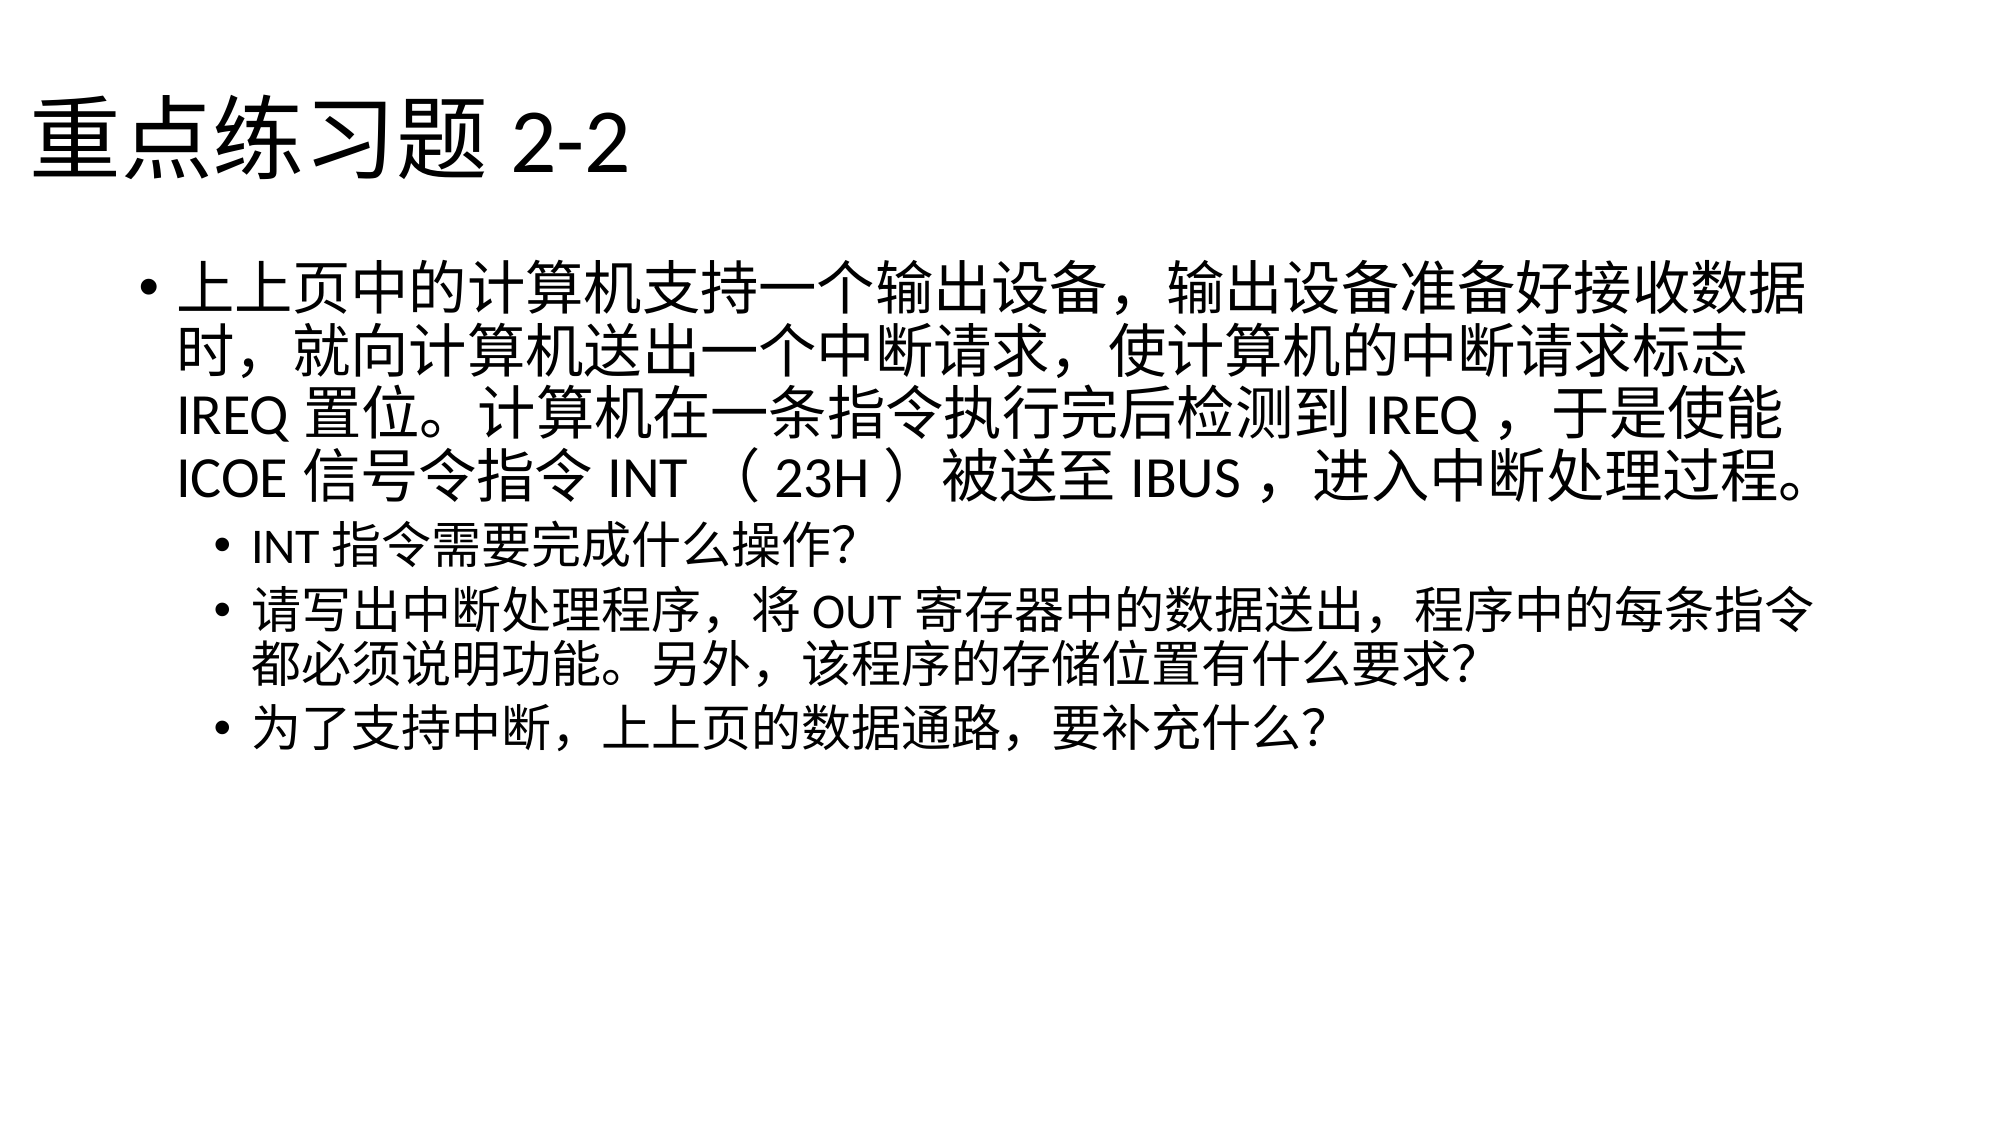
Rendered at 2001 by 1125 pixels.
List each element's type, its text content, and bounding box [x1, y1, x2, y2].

list 上上页中的计算机支持一个输出设备，输出设备准备好接收数据时，就向计算机送出一个中断请求，使计算机的中断请求标志IREQ置位。计算机在一条指令执行完后检测到IREQ，于是使能ICOE信号令指令INT（23H）被送至IBUS，进入中断处理过程。 INT指令需要完成什么操作？ 请写出中断处理程序，将OUT寄存器中的数据送出，程序中的每条指令都必须说明功能。另外，该程序的存储位置有什么要求？ 为了支持中断，上上页的数据通路，要补充什么？ [123, 251, 1849, 966]
title 重点练习题2-2 [14, 34, 1740, 252]
